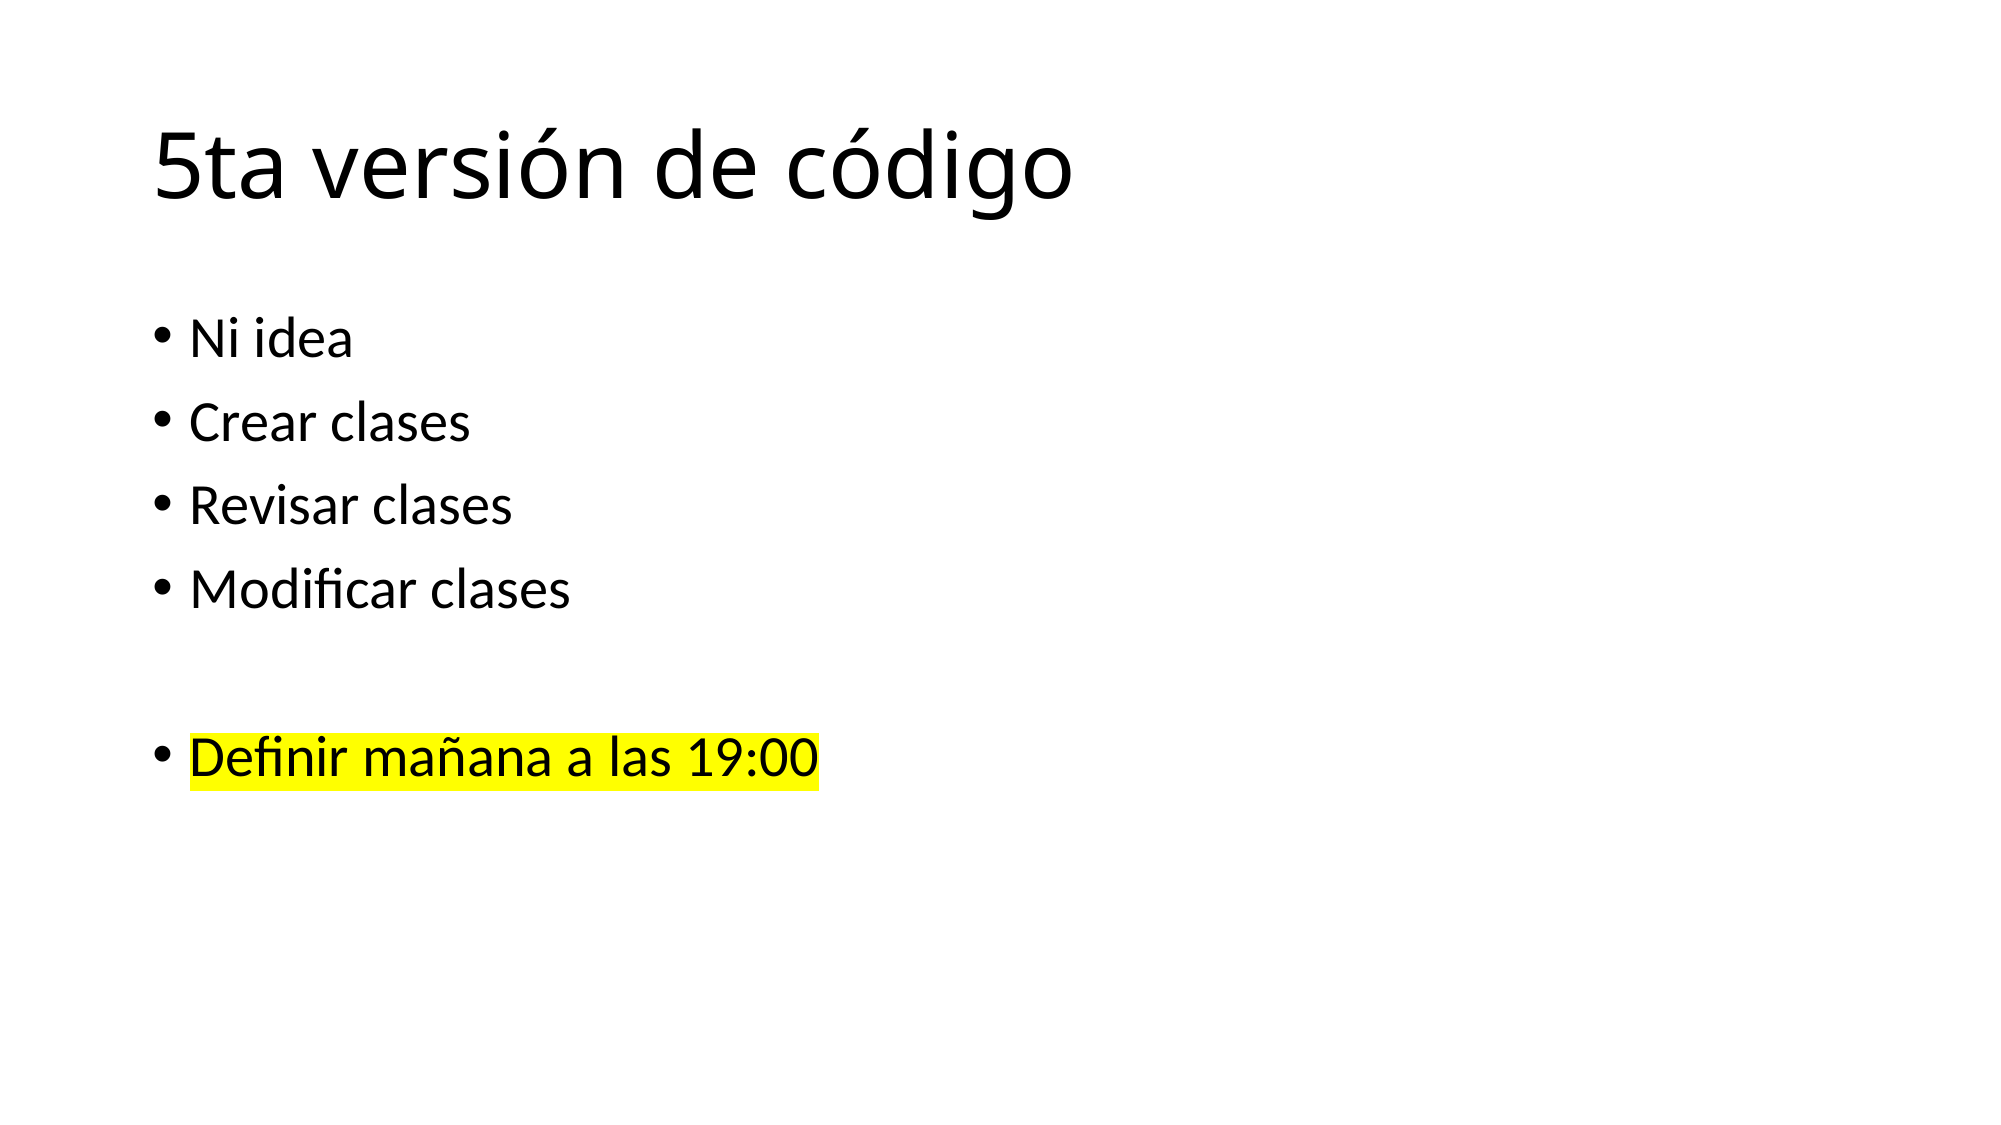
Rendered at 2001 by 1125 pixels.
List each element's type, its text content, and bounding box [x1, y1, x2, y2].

title 5ta versión de código [137, 59, 1863, 278]
list Ni idea Crear clases Revisar clases Modificar clases Definir mañana a las 19:00 [137, 299, 1863, 1014]
